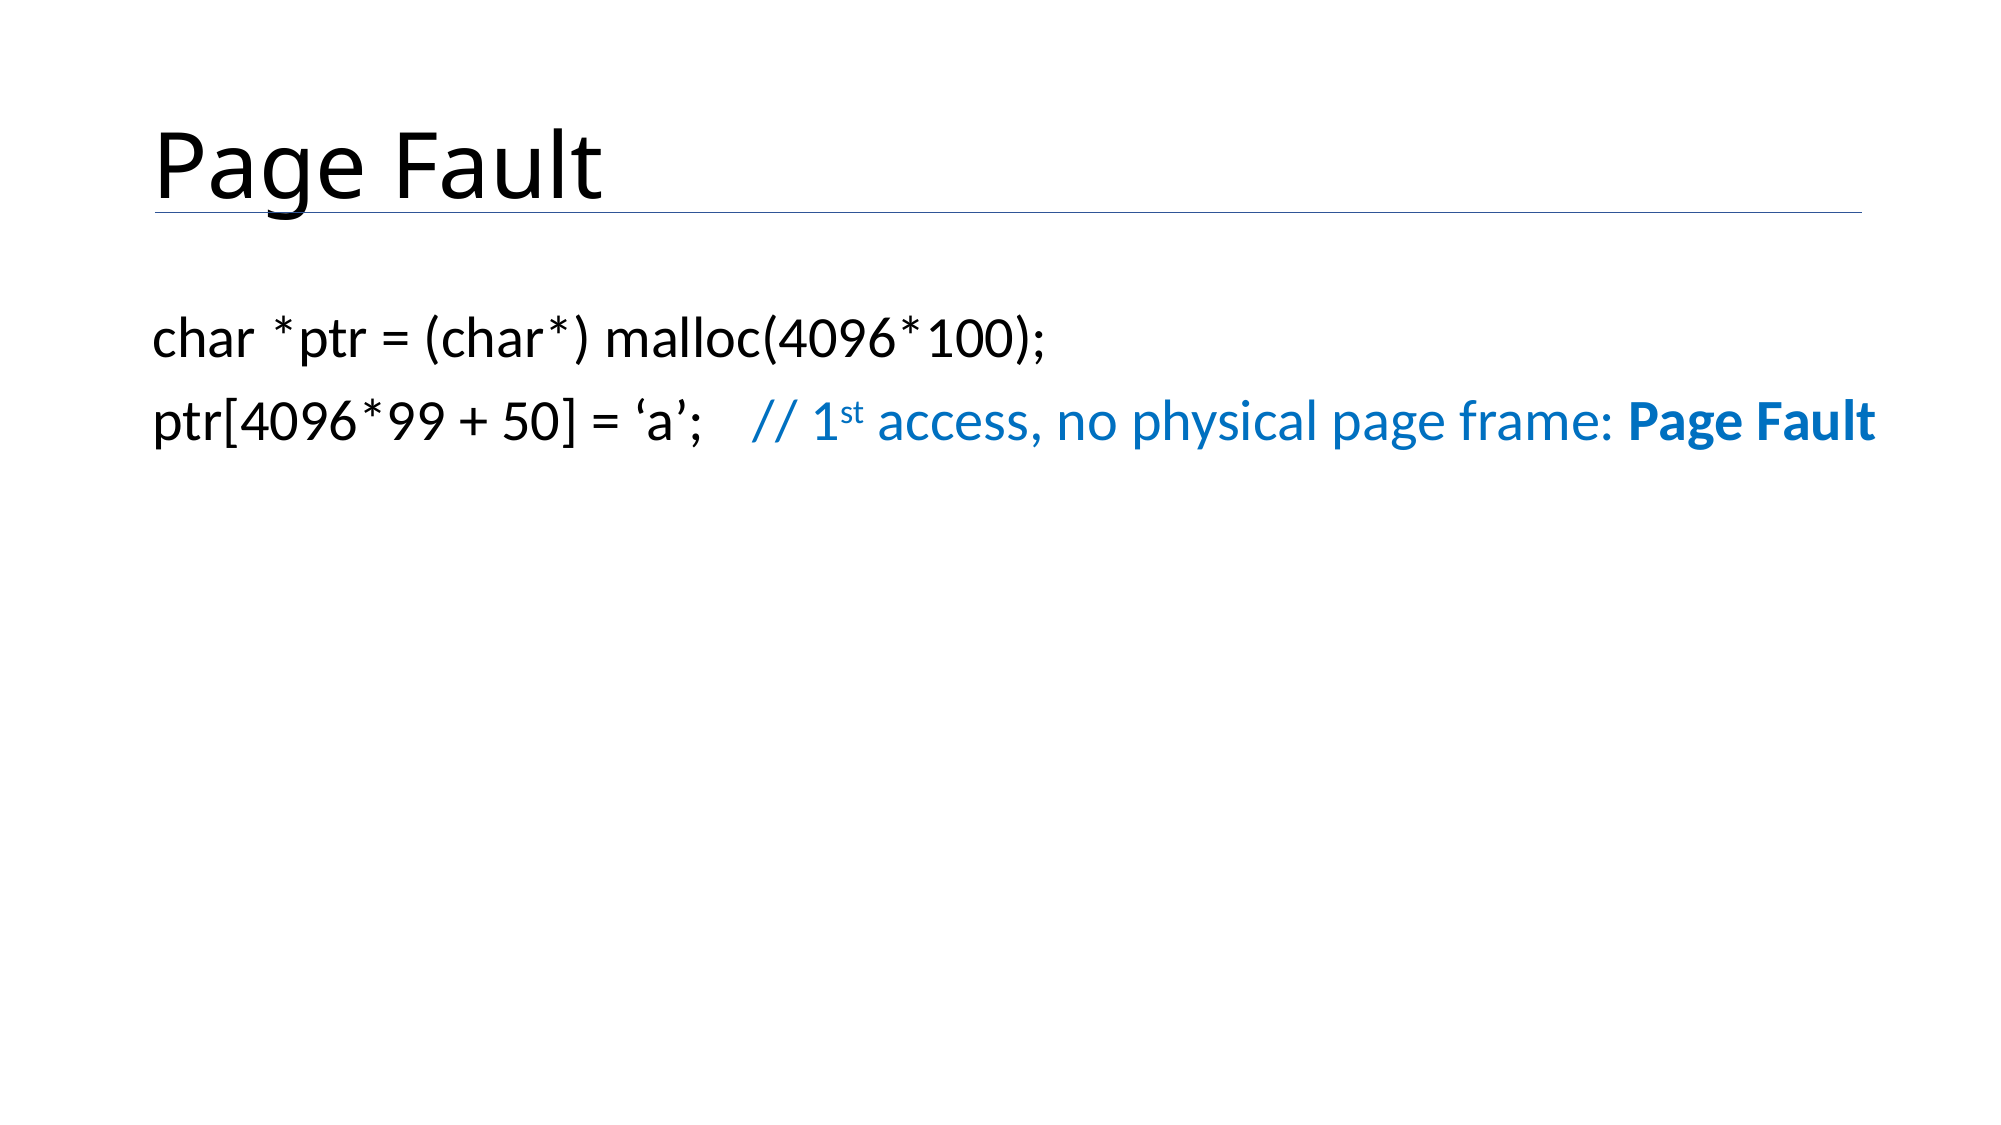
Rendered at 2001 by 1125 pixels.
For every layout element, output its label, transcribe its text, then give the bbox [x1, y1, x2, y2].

list char *ptr = (char*) malloc(4096*100); ptr[4096*99 + 50] = ‘a’; // 1st access, no physical page frame: Page Fault [137, 299, 1917, 1014]
title Page Fault [137, 59, 1863, 278]
